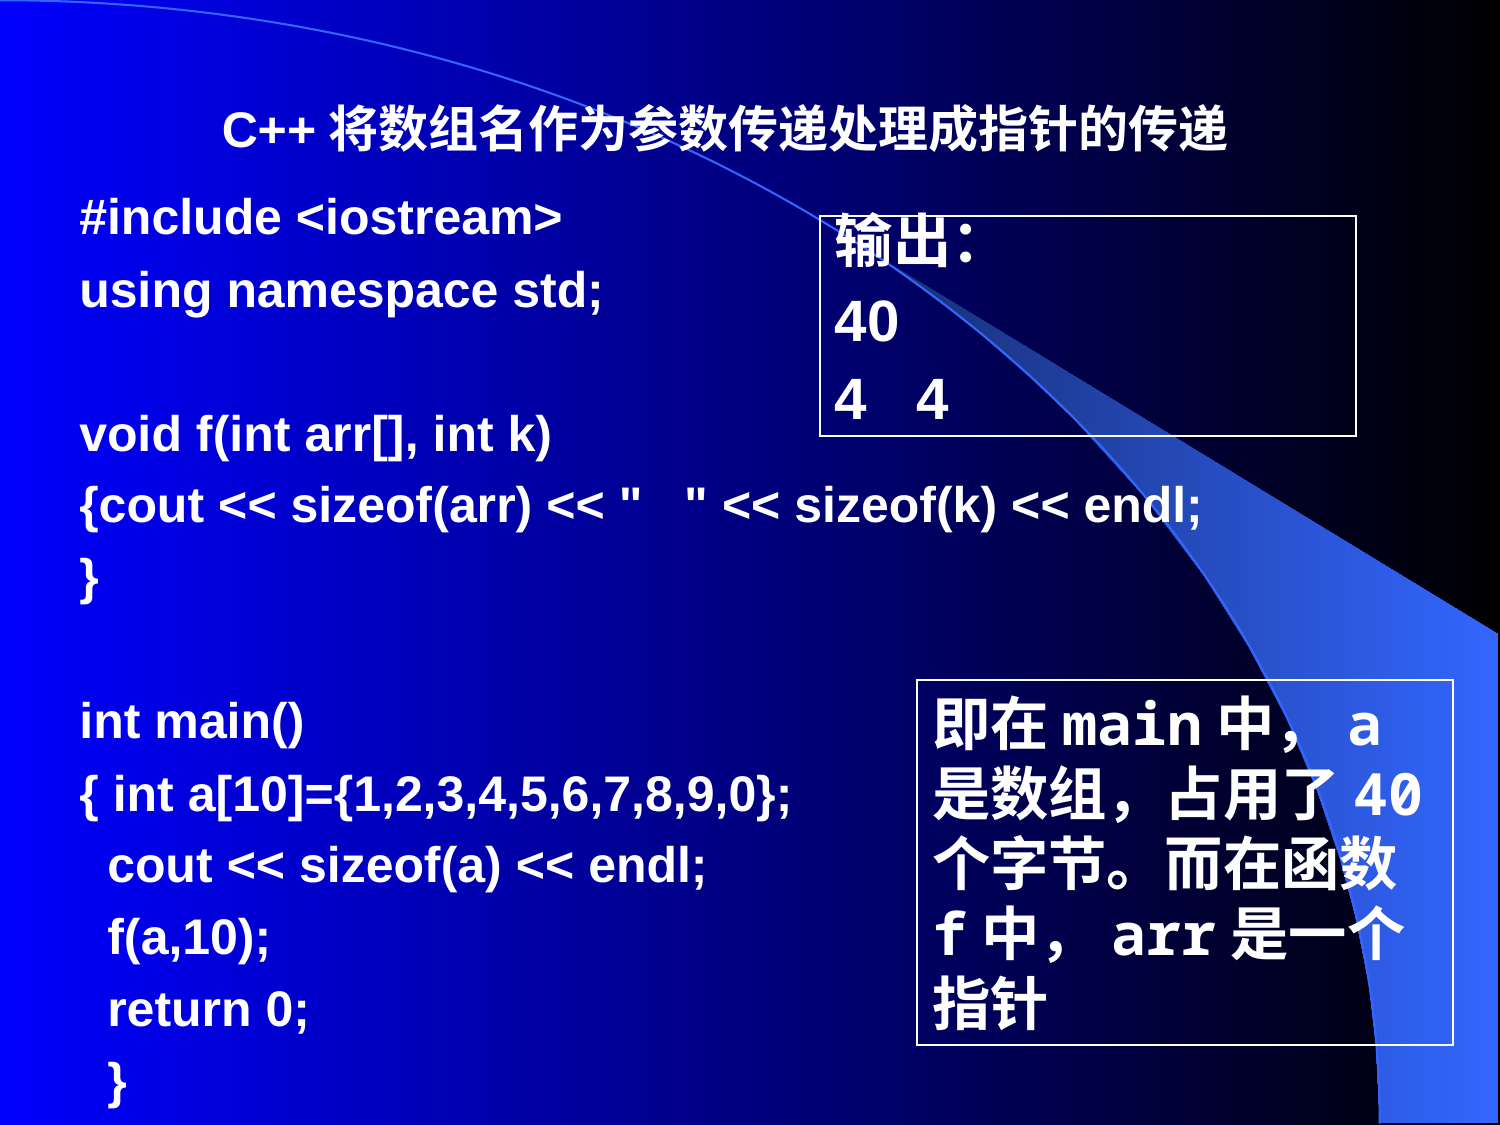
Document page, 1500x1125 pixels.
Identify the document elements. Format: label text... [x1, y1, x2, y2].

text_box C++将数组名作为参数传递处理成指针的传递 [207, 90, 1244, 166]
text_box 输出： 40 4 4 [820, 216, 1357, 437]
text_box 即在main中，a是数组，占用了40个字节。而在函数f中，arr是一个指针 [917, 680, 1454, 1045]
text_box #include <iostream> using namespace std; void f(int arr[], int k) {cout << sizeof(arr) << " " << sizeof(k) << endl; } int main() { int a[10]={1,2,3,4,5,6,7,8,9,0}; cout << sizeof(a) << endl; f(a,10); return 0; } [64, 165, 1357, 1117]
